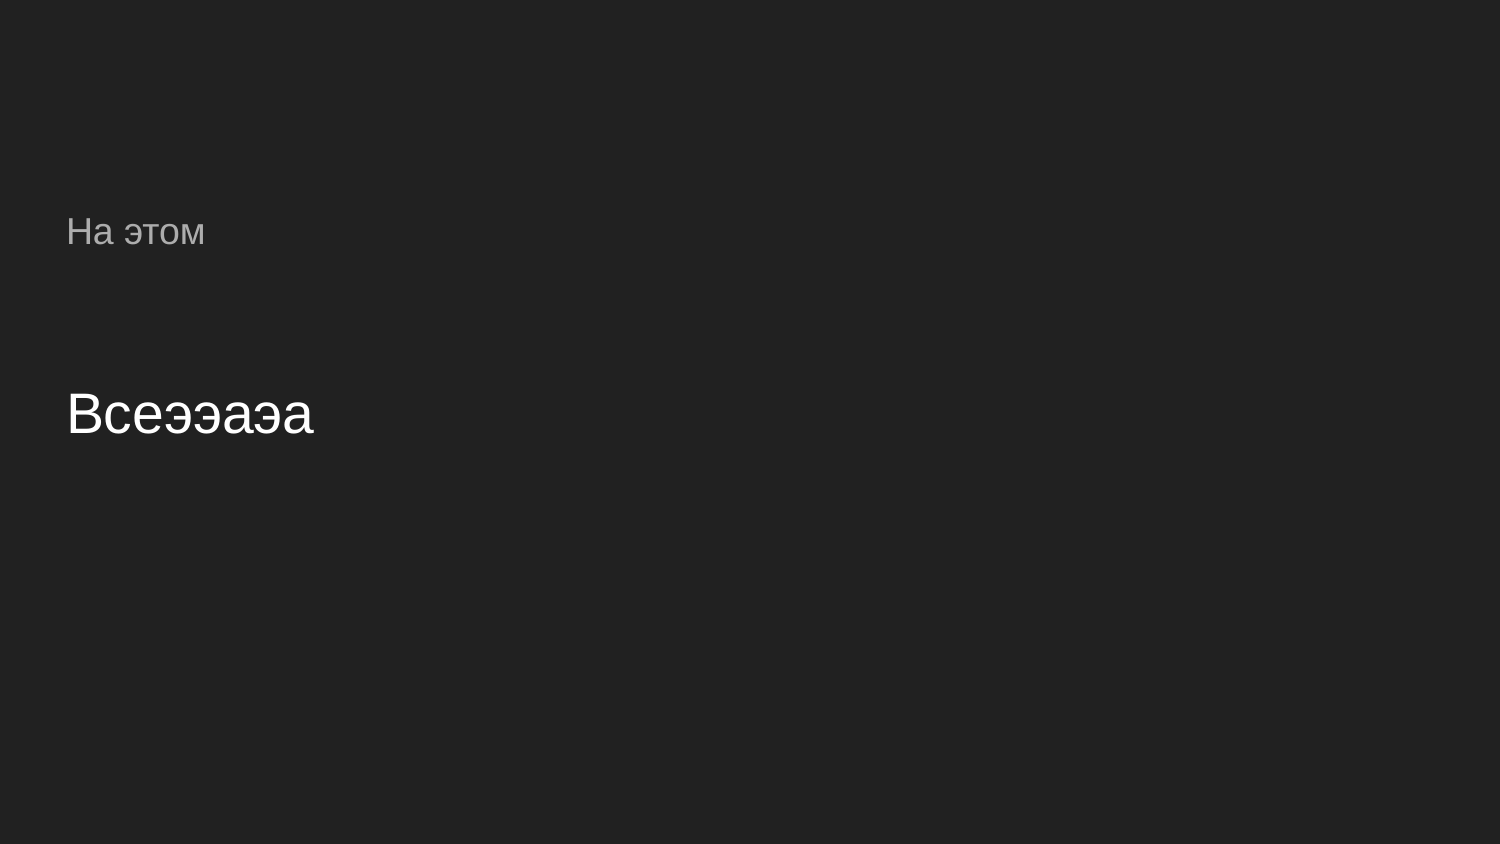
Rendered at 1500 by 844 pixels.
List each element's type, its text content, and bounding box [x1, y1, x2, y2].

list На этом [51, 189, 1449, 750]
